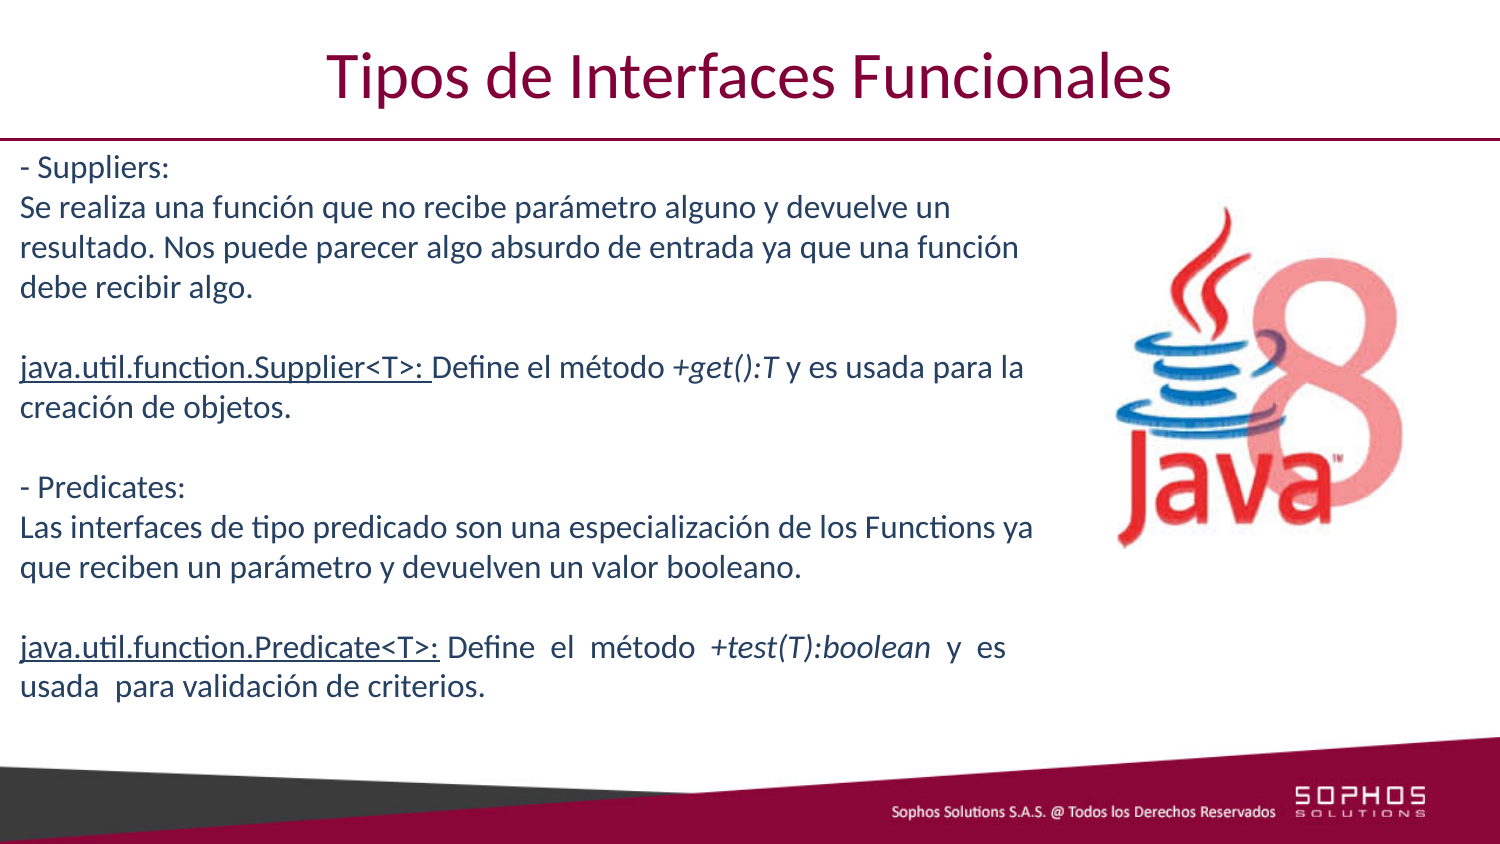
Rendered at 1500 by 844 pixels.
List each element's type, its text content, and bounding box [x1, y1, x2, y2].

title Tipos de Interfaces Funcionales [74, 14, 1425, 130]
picture [0, 141, 1500, 844]
text_box - Suppliers: Se realiza una función que no recibe parámetro alguno y devuelve un resultado. Nos puede parecer algo absurdo de entrada ya que una función debe recibir algo. java.util.function.Supplier<T>: Define el método +get():T y es usada para la creación de objetos. - Predicates: Las interfaces de tipo predicado son una especialización de los Functions ya que reciben un parámetro y devuelven un valor booleano. java.util.function.Predicate<T>: Define el método +test(T):boolean y es usada para validación de criterios. [4, 138, 1092, 712]
picture [0, 0, 1500, 138]
